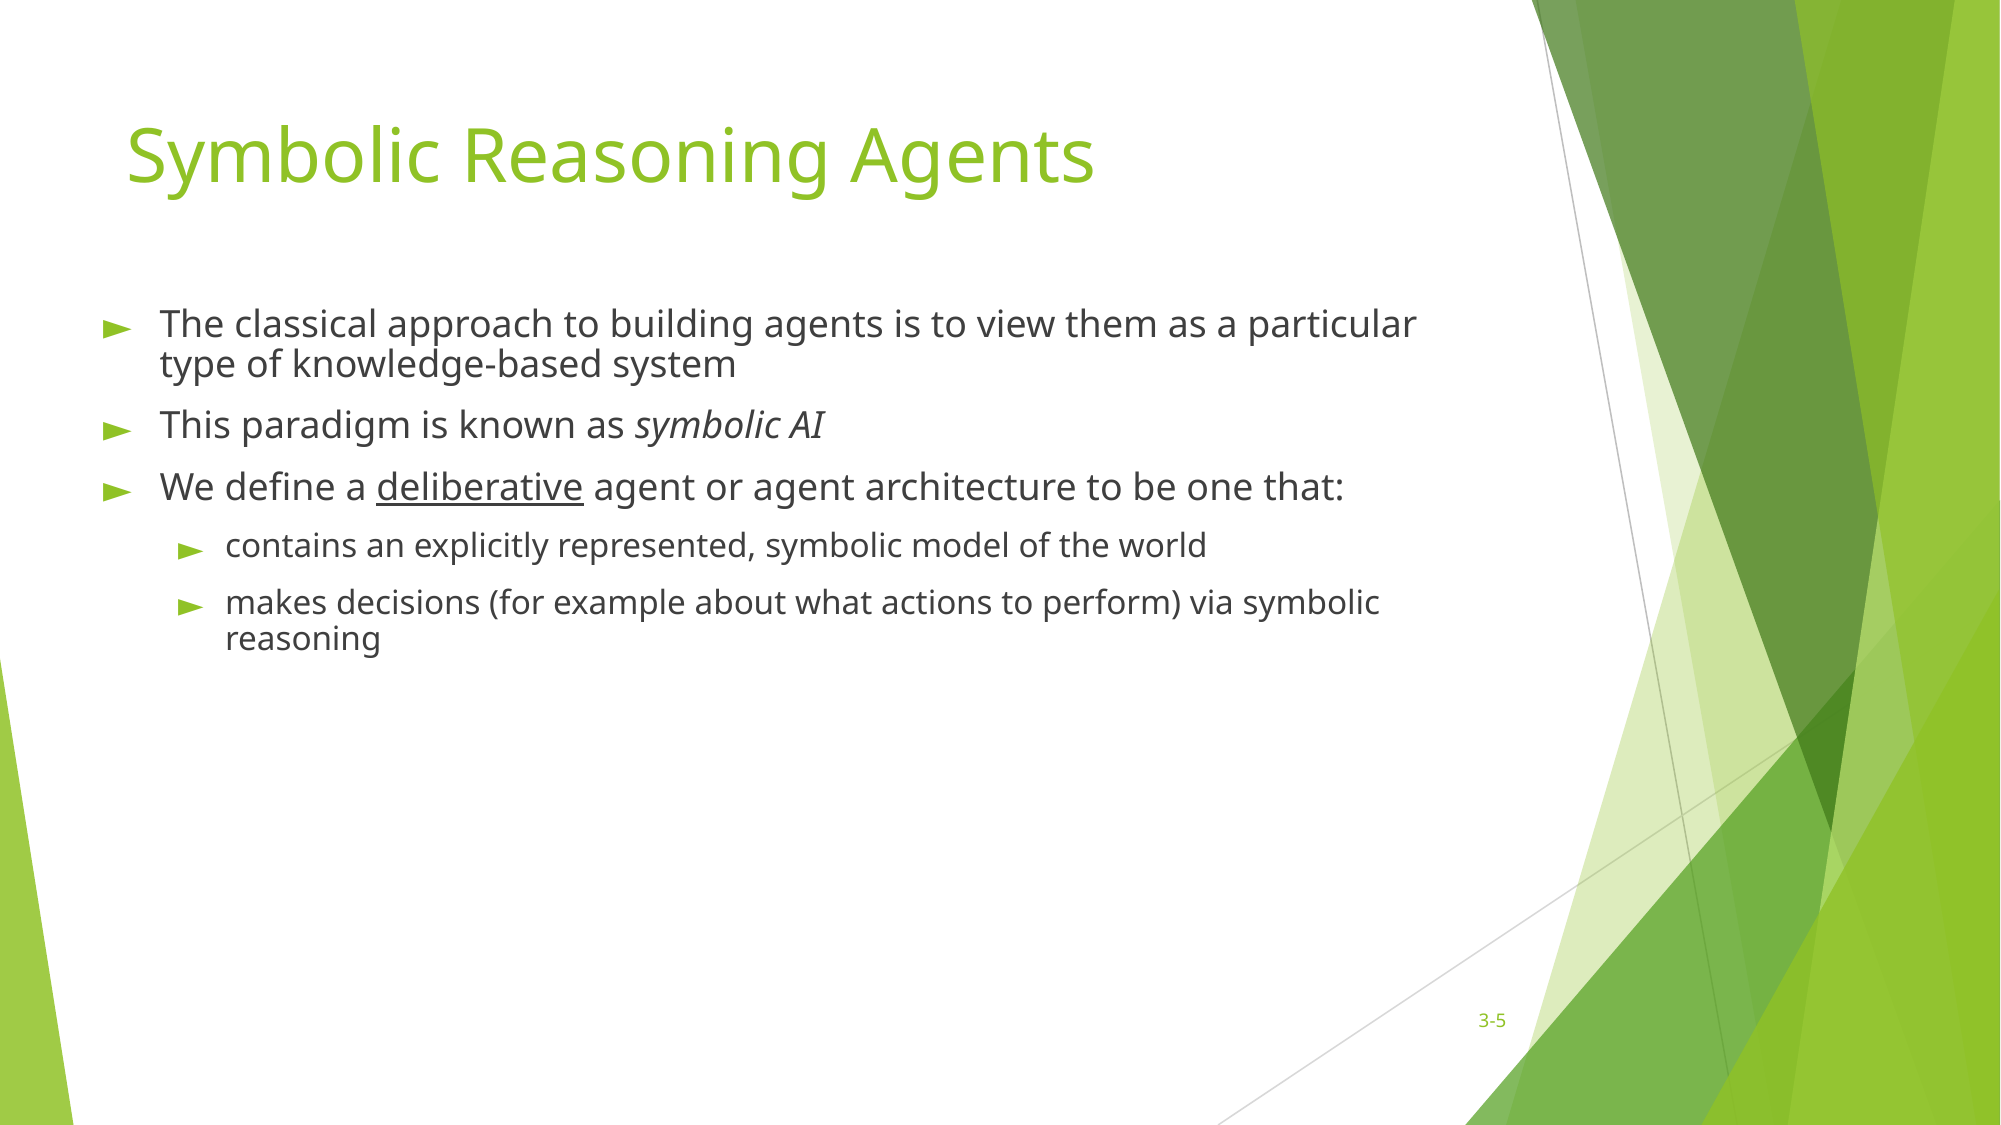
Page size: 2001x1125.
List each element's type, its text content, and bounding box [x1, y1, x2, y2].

title Symbolic Reasoning Agents [111, 99, 1522, 317]
list The classical approach to building agents is to view them as a particular type of knowledge-based system This paradigm is known as symbolic AI We define a deliberative agent or agent architecture to be one that: contains an explicitly represented, symbolic model of the world makes decisions (for example about what actions to perform) via symbolic reasoning [88, 297, 1499, 733]
slide_number 3-‹#› [1409, 991, 1522, 1051]
